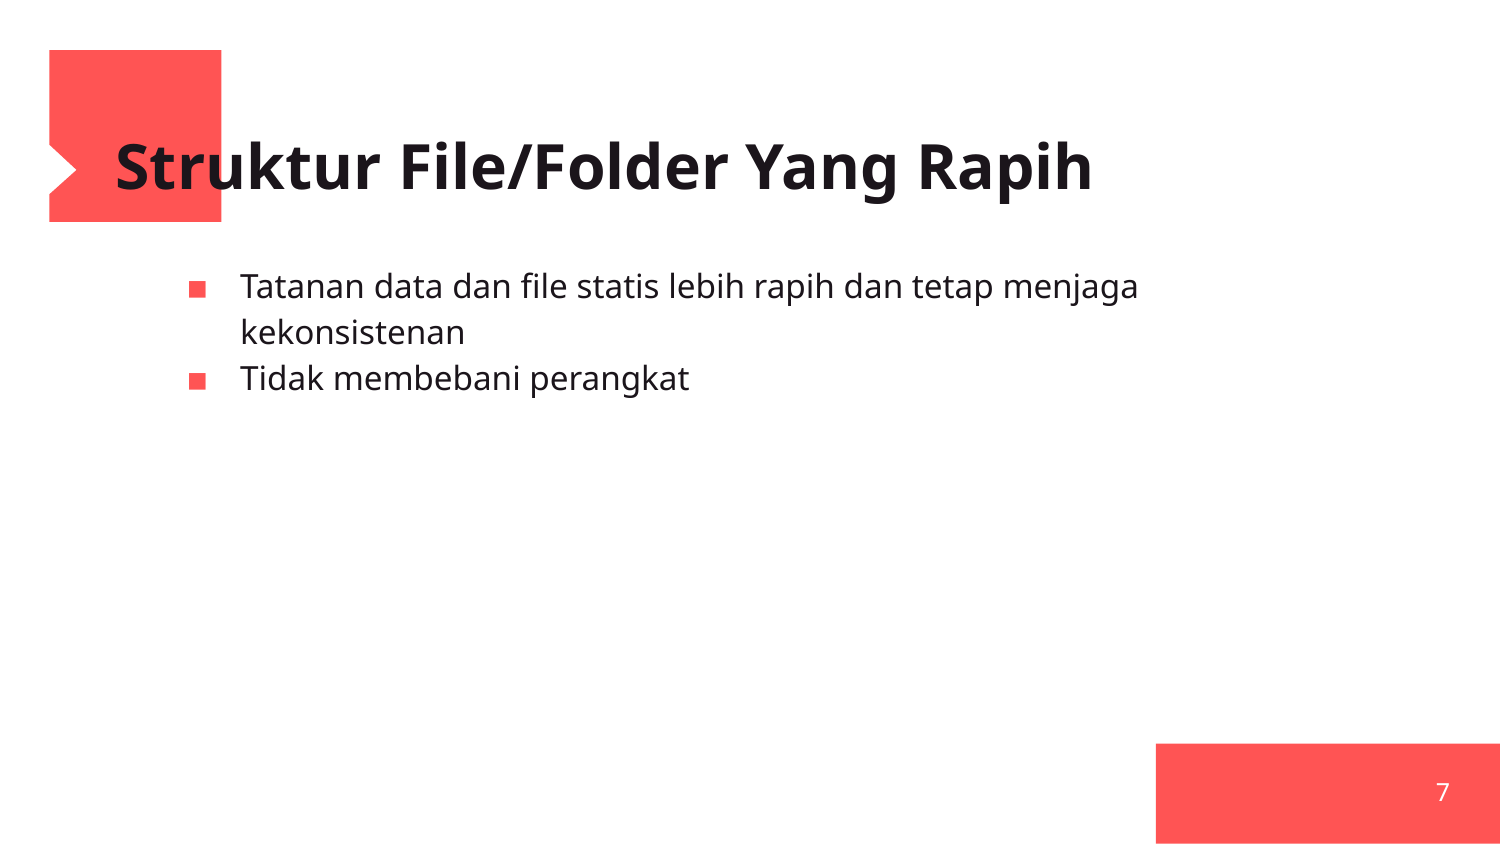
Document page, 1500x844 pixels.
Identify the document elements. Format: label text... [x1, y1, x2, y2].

slide_number 7 [1350, 743, 1450, 844]
list Tatanan data dan file statis lebih rapih dan tetap menjaga kekonsistenan Tidak membebani perangkat [165, 259, 1364, 744]
title Struktur File/Folder Yang Rapih [115, 137, 1149, 203]
